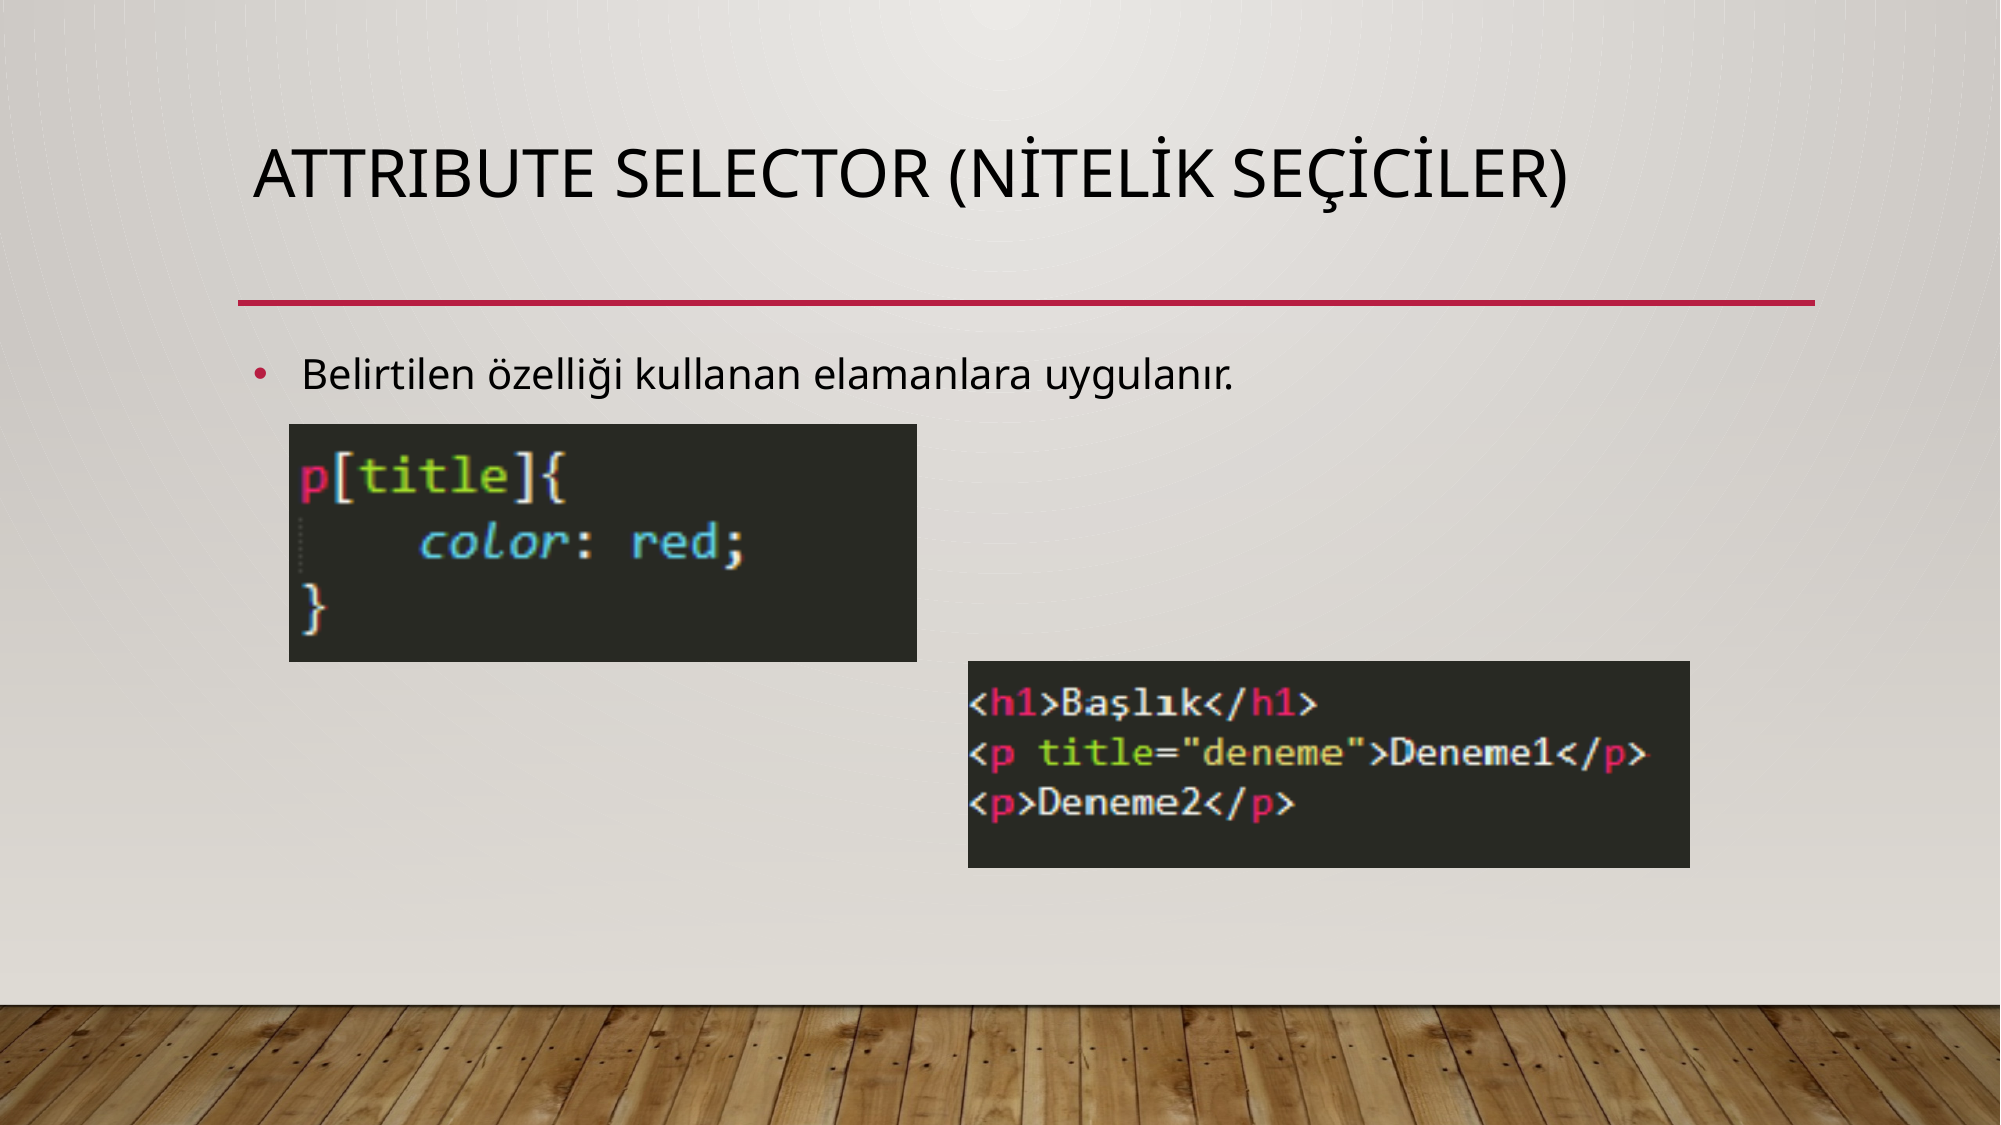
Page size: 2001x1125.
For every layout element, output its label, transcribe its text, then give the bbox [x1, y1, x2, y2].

title Attrıbute selector (nitelik seçiciler) [238, 131, 1814, 305]
picture [0, 1005, 2000, 1125]
picture [289, 424, 917, 662]
picture [968, 660, 1690, 868]
list Belirtilen özelliği kullanan elamanlara uygulanır. [238, 330, 1814, 897]
